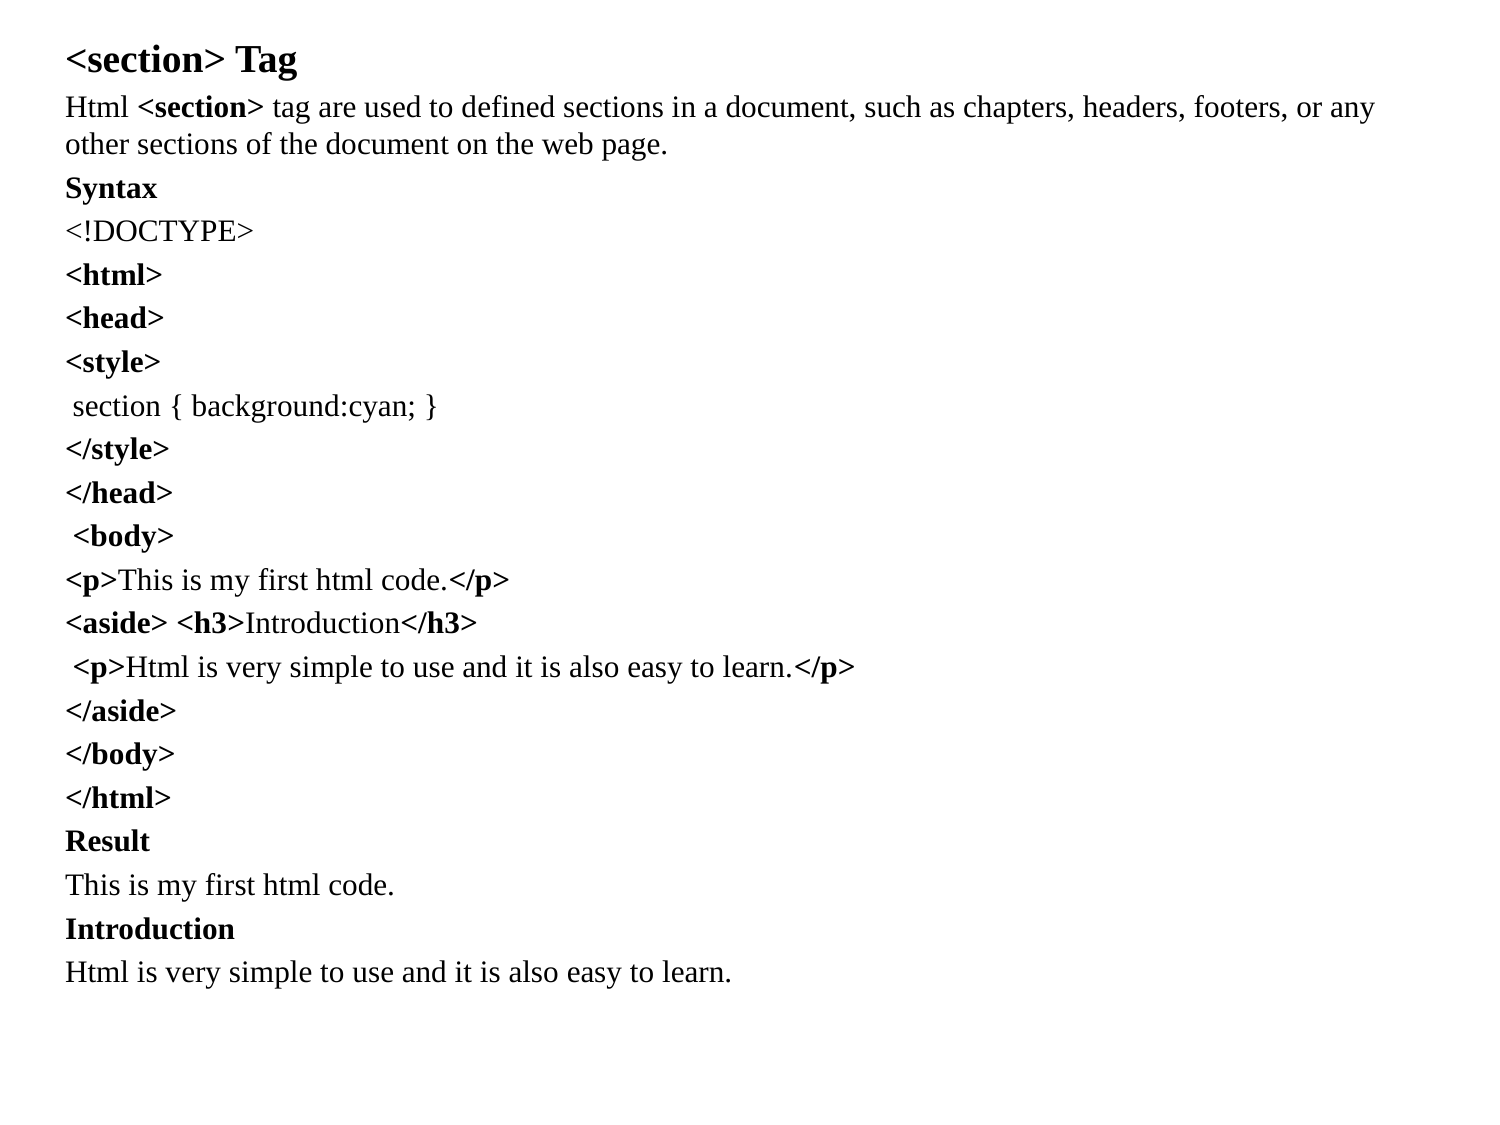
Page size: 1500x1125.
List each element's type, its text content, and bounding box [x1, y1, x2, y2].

list <section> Tag Html <section> tag are used to defined sections in a document, such as chapters, headers, footers, or any other sections of the document on the web page. Syntax <!DOCTYPE> <html> <head> <style> section { background:cyan; } </style> </head> <body> <p>This is my first html code.</p> <aside> <h3>Introduction</h3> <p>Html is very simple to use and it is also easy to learn.</p> </aside> </body> </html> Result This is my first html code. Introduction Html is very simple to use and it is also easy to learn. [50, 24, 1425, 1005]
